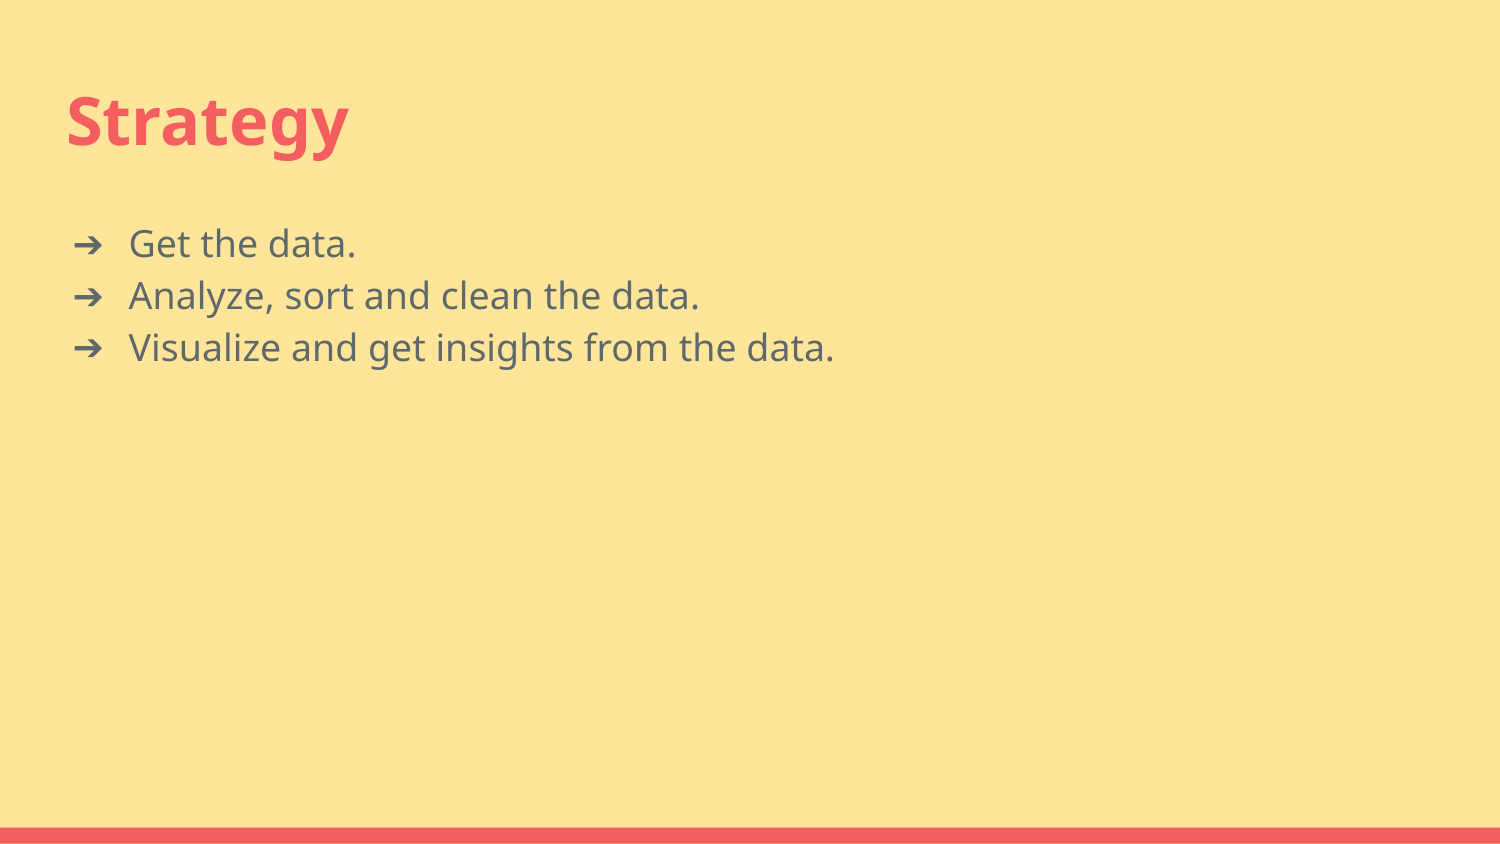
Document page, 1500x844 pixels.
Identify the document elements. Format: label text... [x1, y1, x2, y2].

list Get the data. Analyze, sort and clean the data. Visualize and get insights from the data. [38, 198, 1457, 728]
title Strategy [51, 64, 1449, 167]
